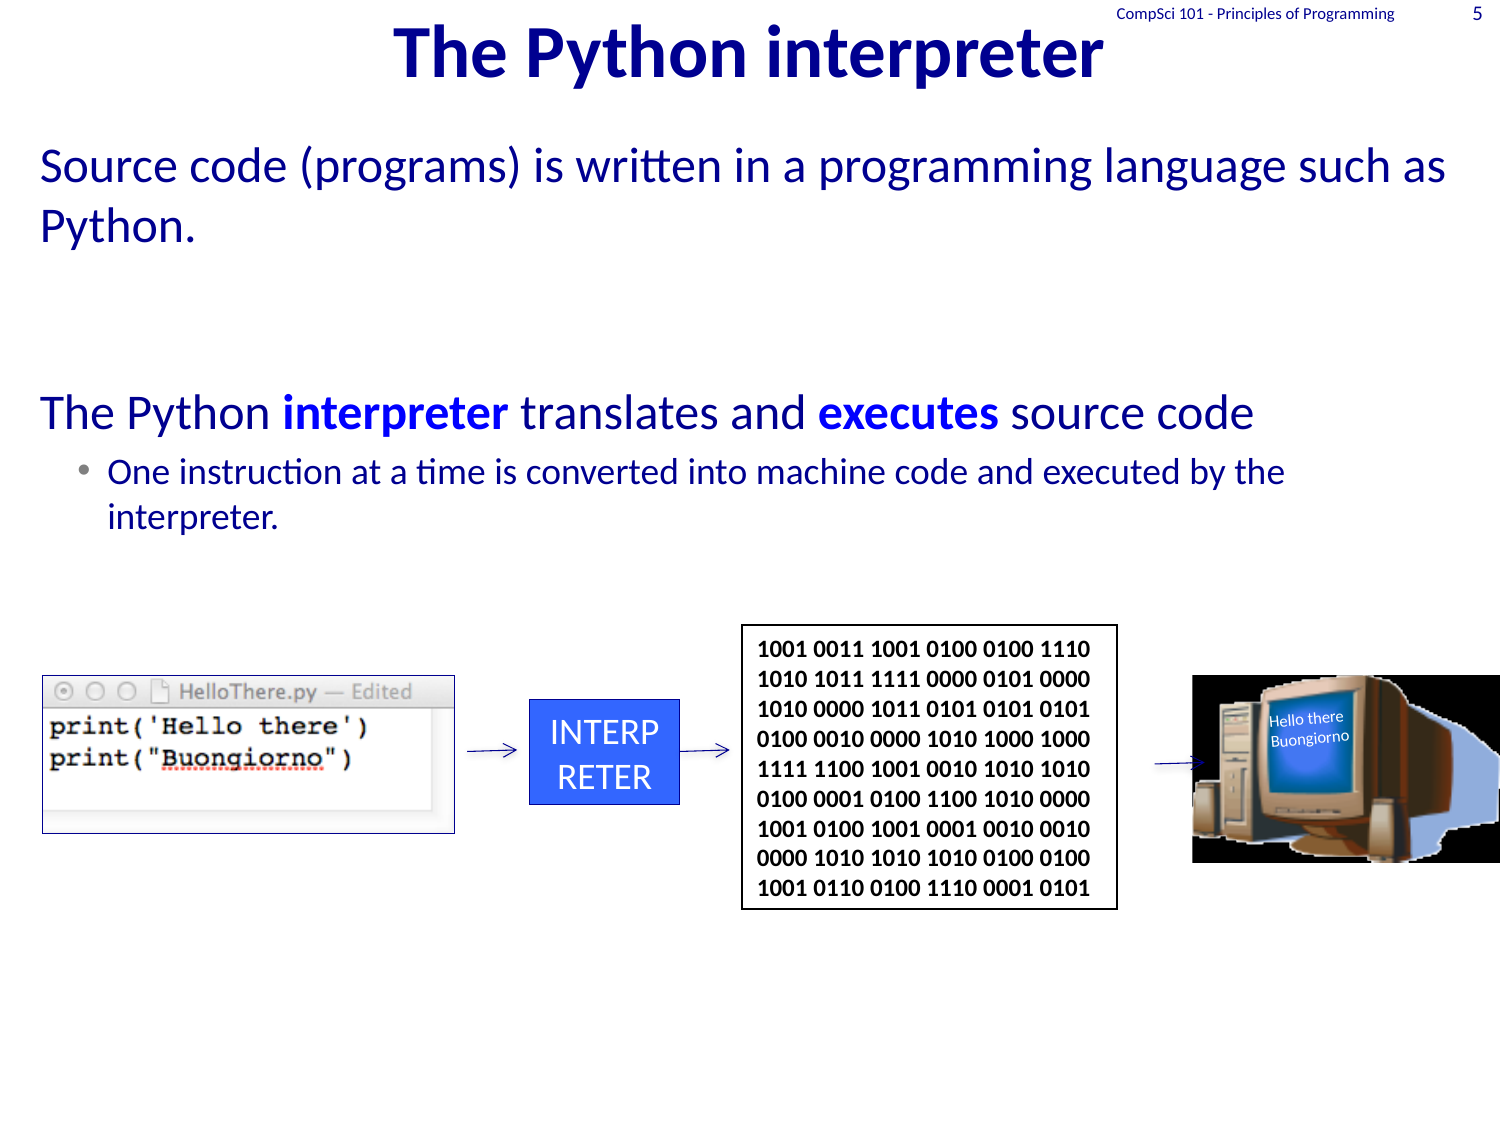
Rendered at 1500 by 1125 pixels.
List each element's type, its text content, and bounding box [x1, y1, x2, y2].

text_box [41, 624, 1500, 913]
slide_number 5 [1410, 0, 1498, 25]
title The Python interpreter [0, 0, 1500, 100]
list Source code (programs) is written in a programming language such as Python. The Python interpreter translates and executes source code One instruction at a time is converted into machine code and executed by the interpreter. [24, 125, 1463, 895]
footer CompSci 101 - Principles of Programming [960, 0, 1410, 25]
